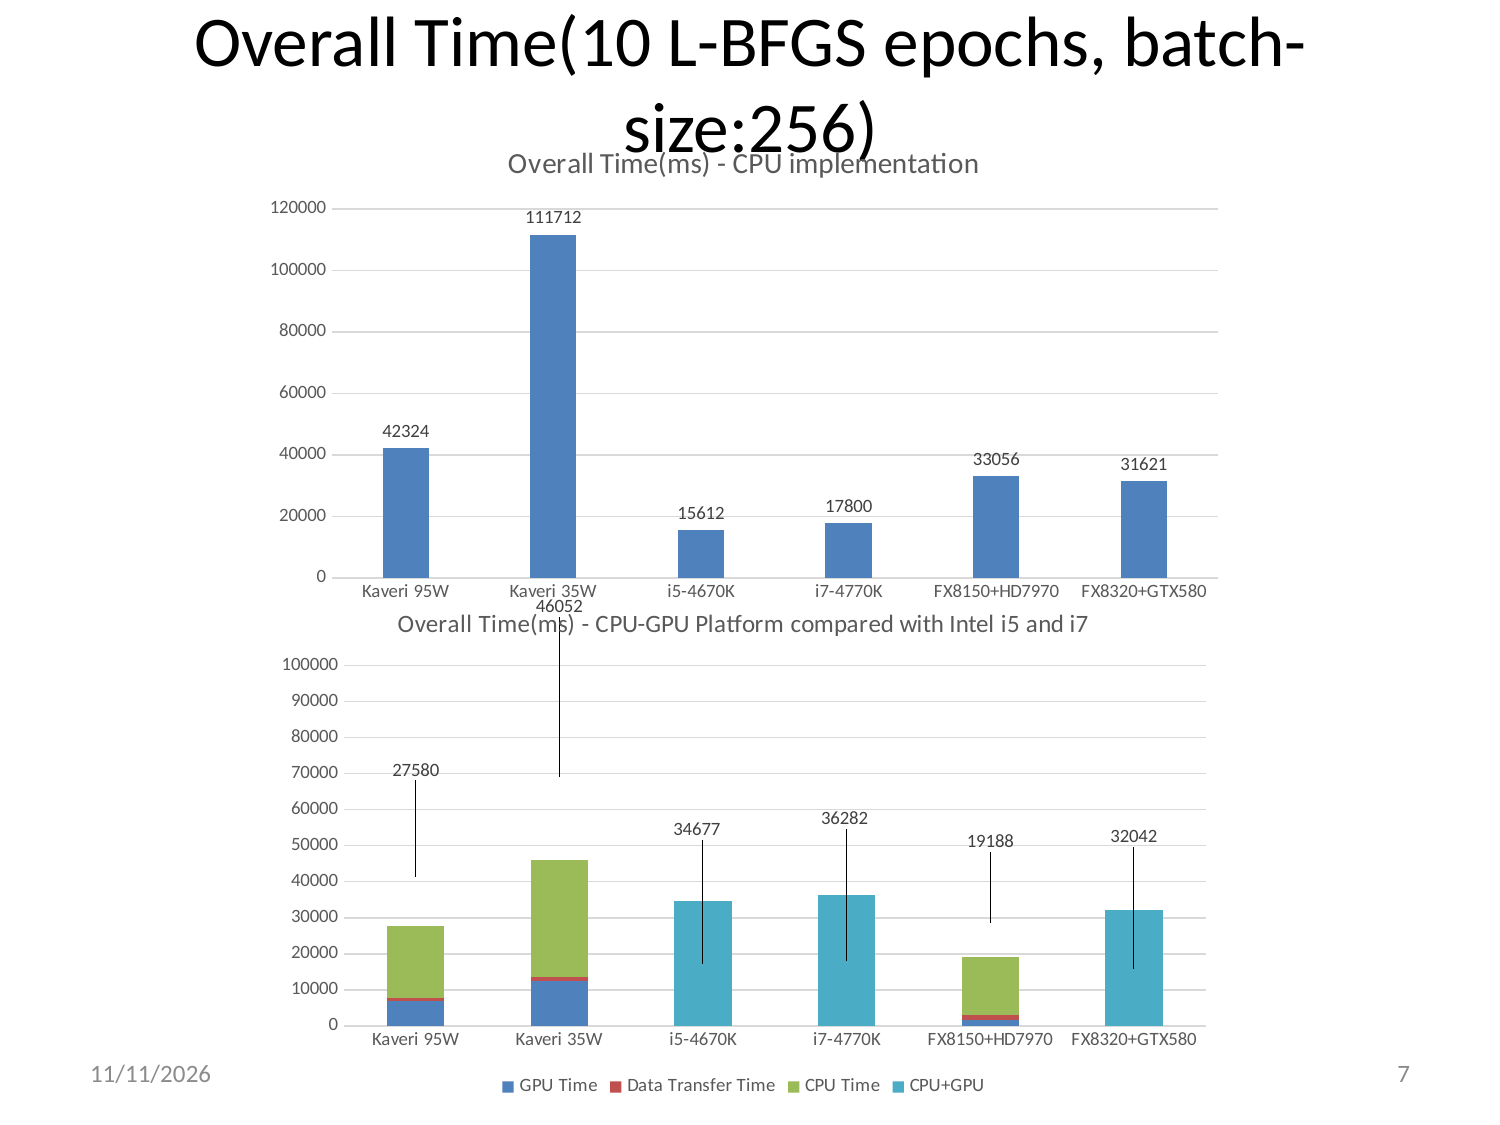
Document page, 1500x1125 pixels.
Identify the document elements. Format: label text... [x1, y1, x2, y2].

chart [249, 124, 1238, 1103]
slide_number 7 [1229, 1042, 1425, 1103]
title Overall Time(10 L-BFGS epochs, batch-size:256) [75, 0, 1426, 175]
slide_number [75, 1042, 257, 1103]
